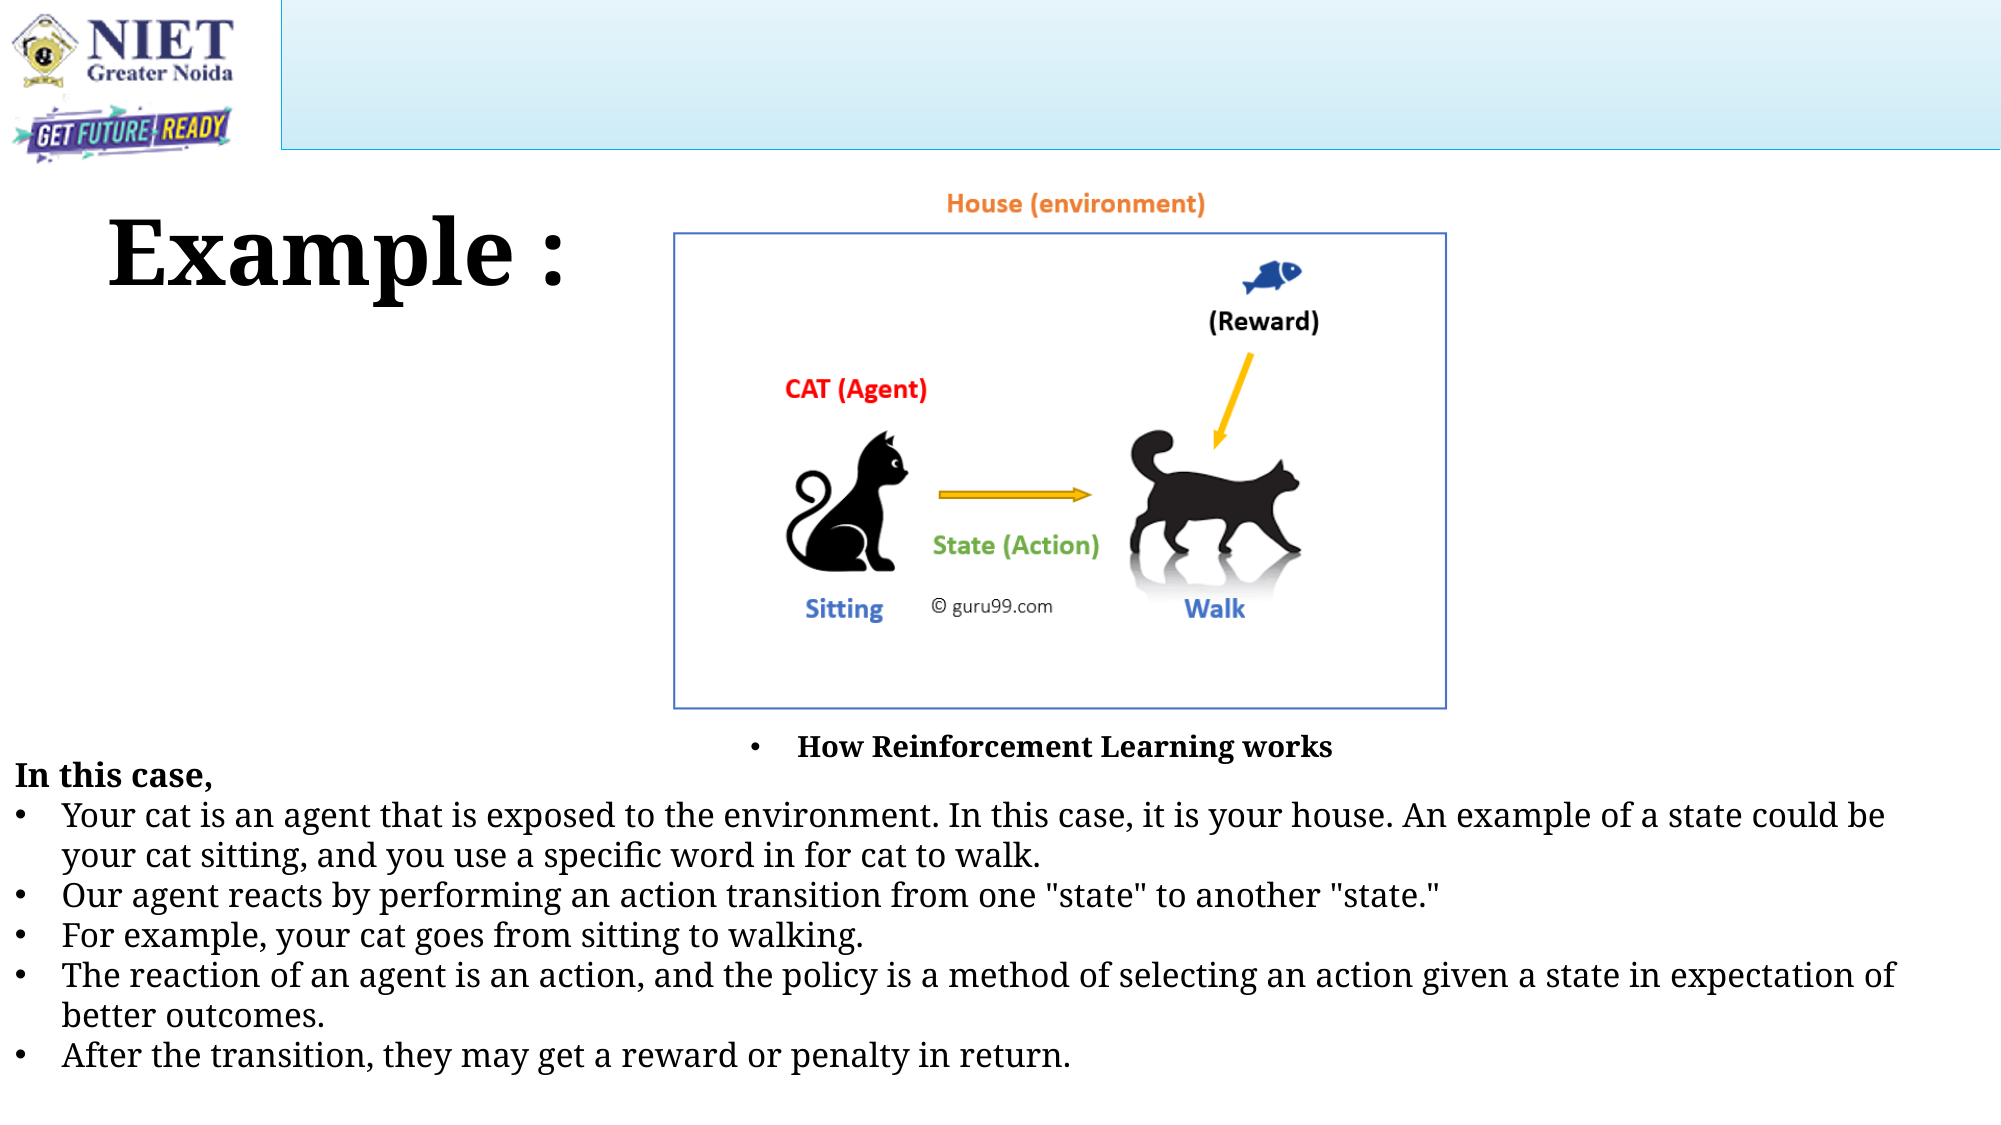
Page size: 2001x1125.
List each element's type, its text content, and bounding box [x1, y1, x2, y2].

text_box In this case, Your cat is an agent that is exposed to the environment. In this case, it is your house. An example of a state could be your cat sitting, and you use a specific word in for cat to walk. Our agent reacts by performing an action transition from one "state" to another "state." For example, your cat goes from sitting to walking. The reaction of an agent is an action, and the policy is a method of selecting an action given a state in expectation of better outcomes. After the transition, they may get a reward or penalty in return. [0, 747, 1957, 1125]
text_box How Reinforcement Learning works [735, 722, 1377, 747]
picture [0, 0, 282, 176]
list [643, 175, 1471, 722]
title Example : [92, 150, 1500, 363]
text_box [282, 0, 2000, 150]
